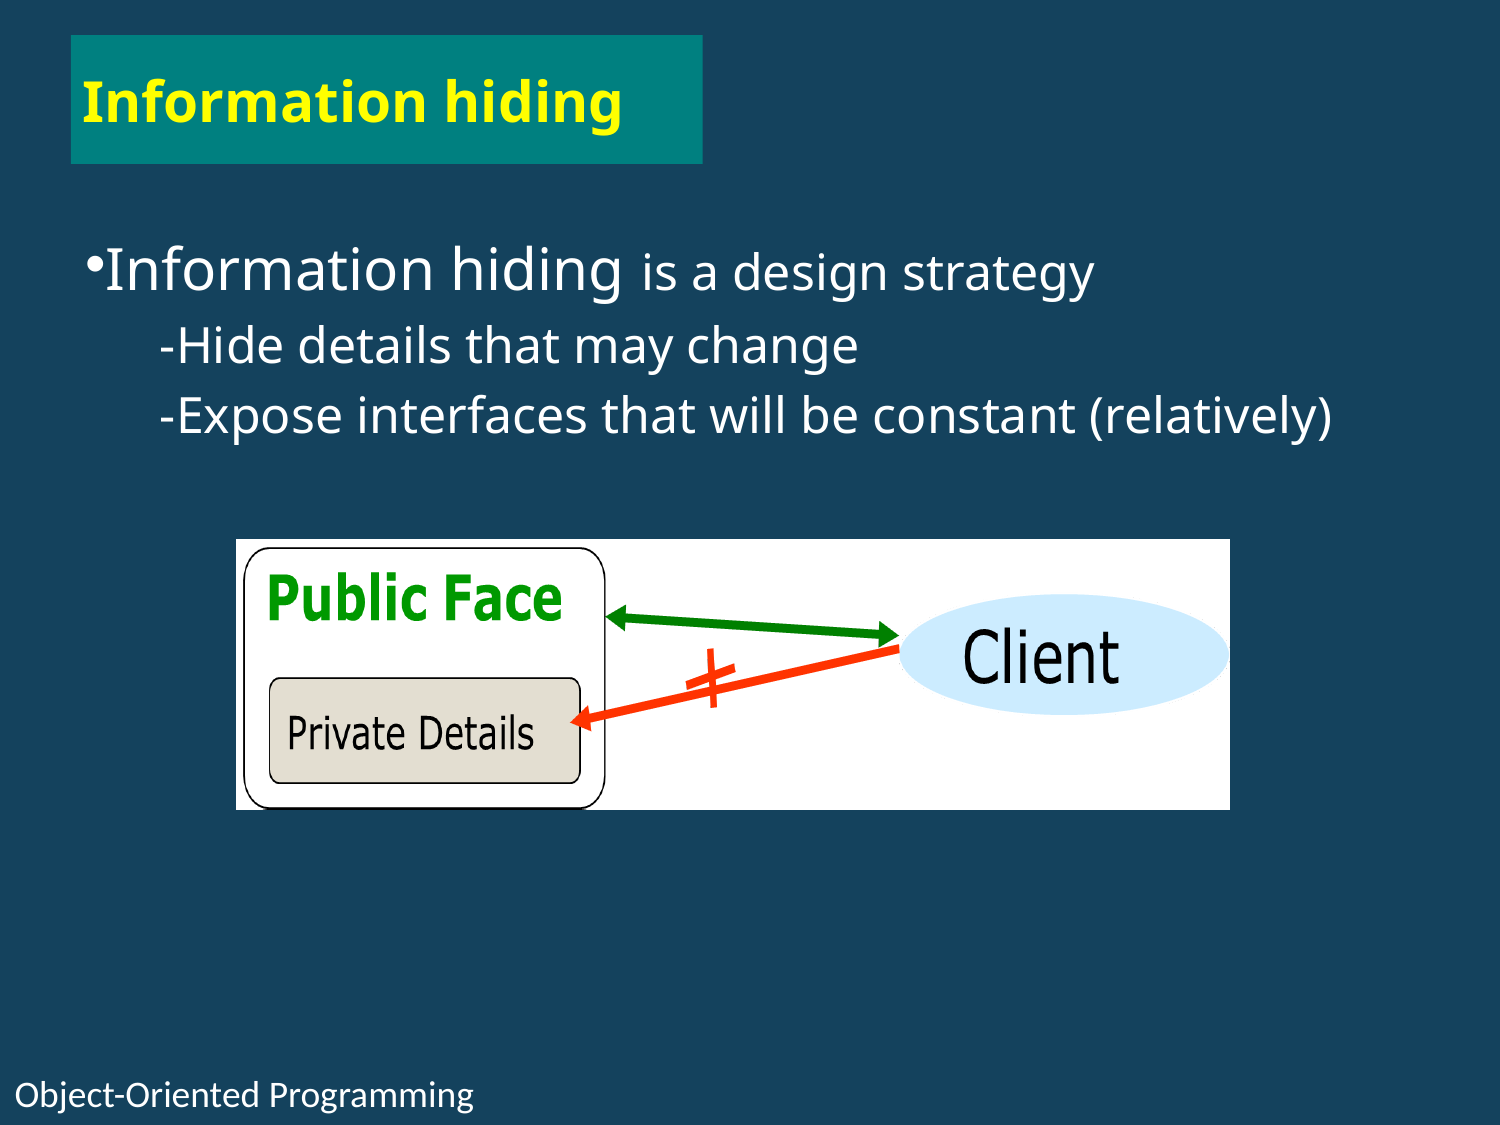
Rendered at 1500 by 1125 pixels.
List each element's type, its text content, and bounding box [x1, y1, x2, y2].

picture [236, 538, 1230, 811]
text_box Information hiding is a design strategy -Hide details that may change -Expose interfaces that will be constant (relatively) [70, 175, 1457, 451]
title Information hiding [70, 35, 703, 164]
footer Object-Oriented Programming [0, 1062, 601, 1122]
